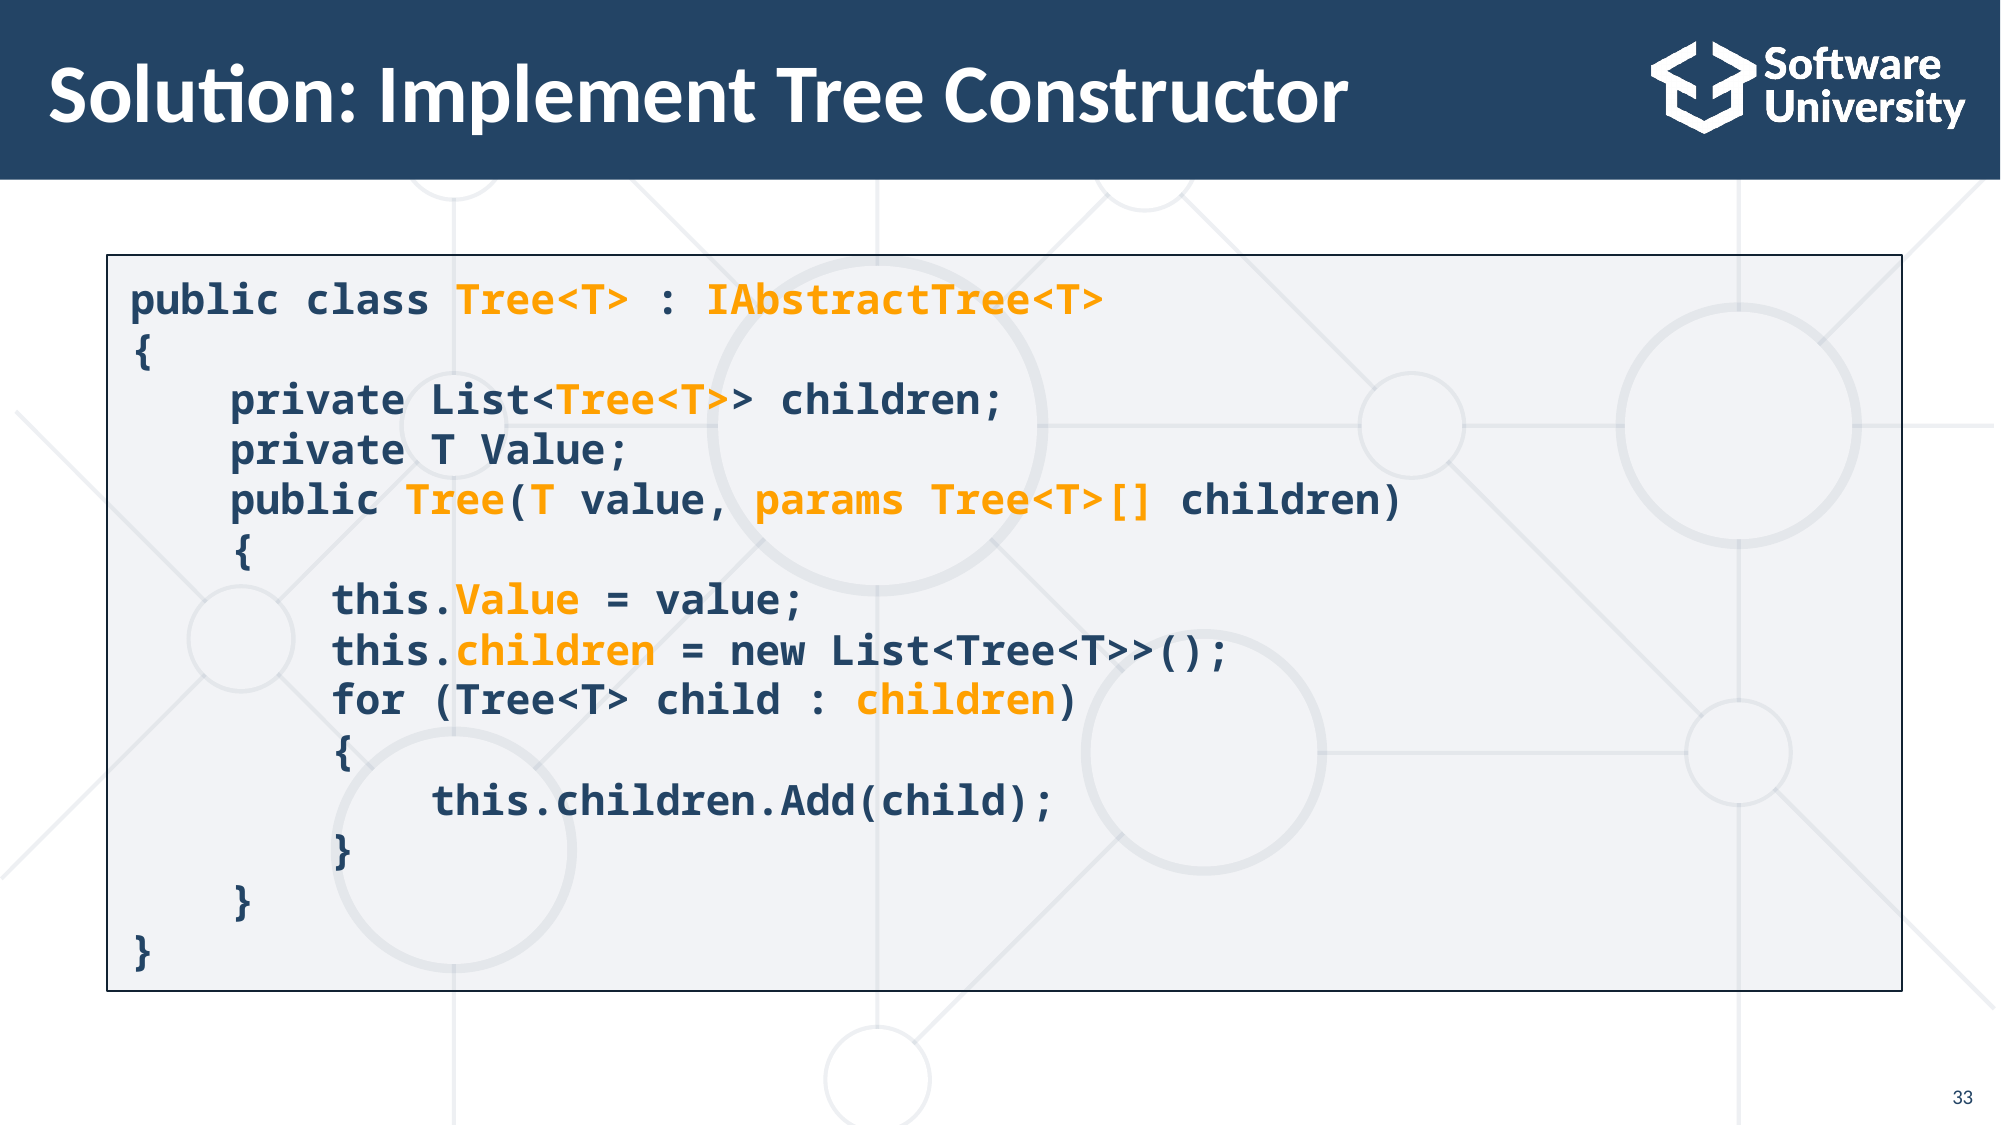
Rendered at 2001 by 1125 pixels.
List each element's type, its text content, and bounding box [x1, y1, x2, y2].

picture [1651, 41, 1966, 134]
slide_number 33 [1927, 1067, 1989, 1117]
text_box public class Tree<T> : IAbstractTree<T> { private List<Tree<T>> children; private T Value; public Tree(T value, params Tree<T>[] children) { this.Value = value; this.children = new List<Tree<T>>(); for (Tree<T> child : children) { this.children.Add(child); } } } [106, 255, 1902, 992]
title Solution: Implement Tree Constructor [31, 16, 1625, 162]
